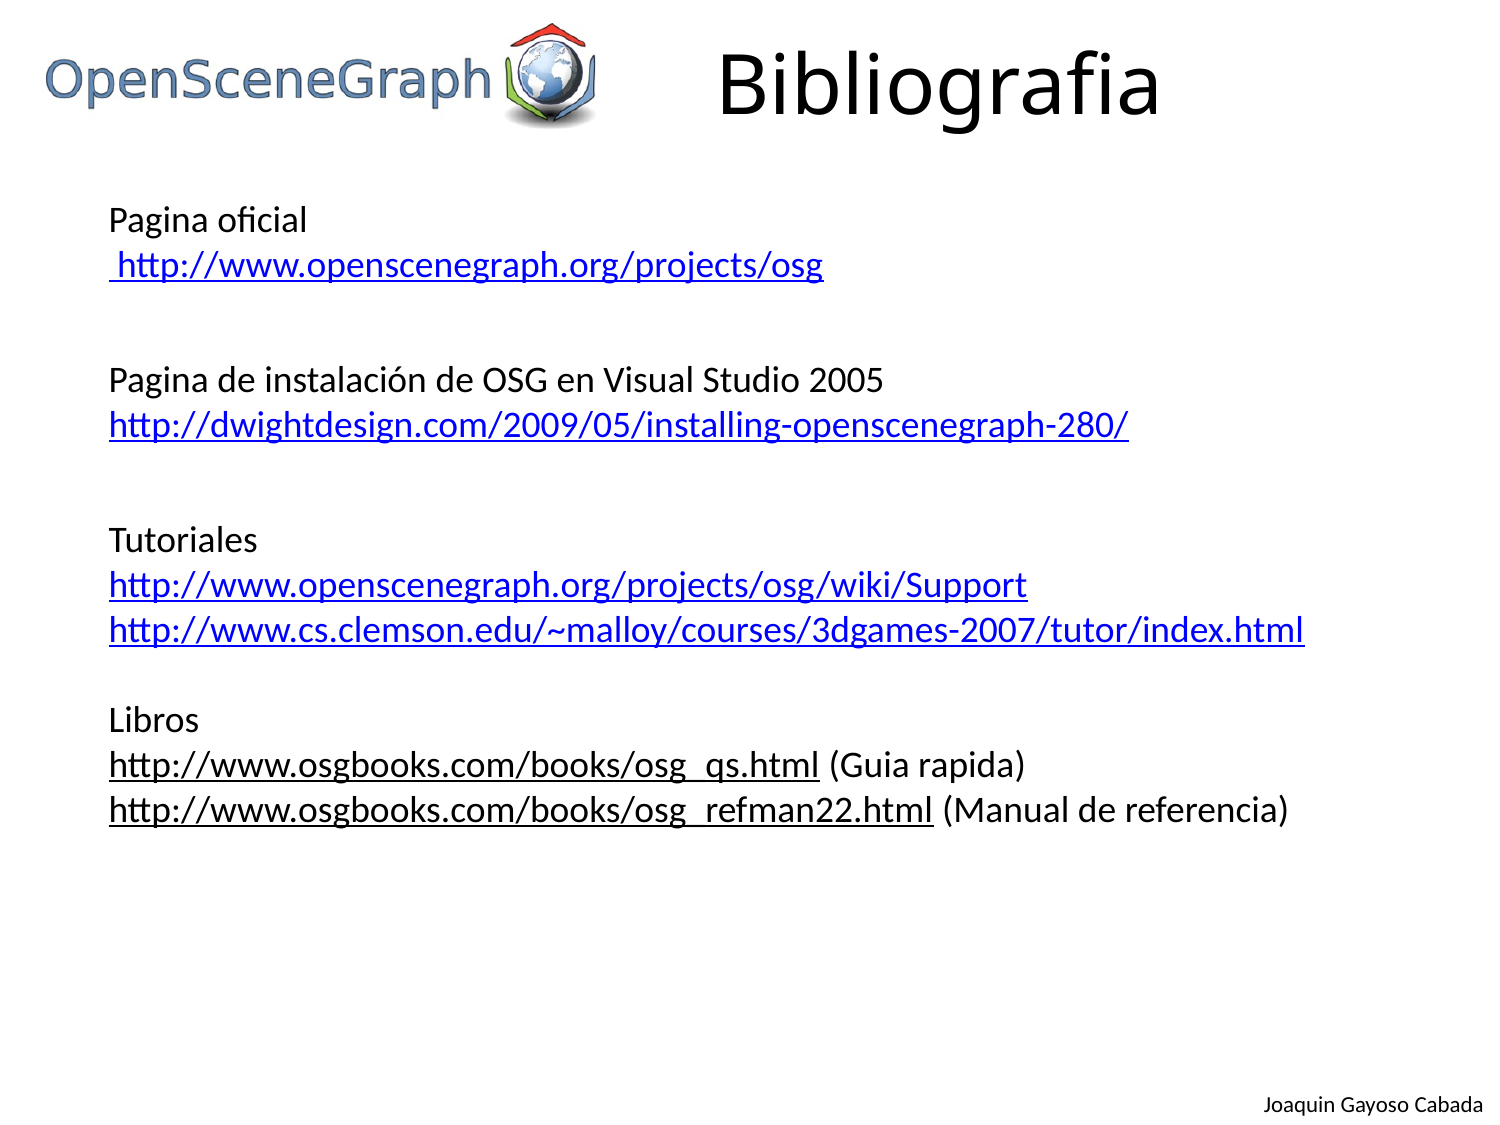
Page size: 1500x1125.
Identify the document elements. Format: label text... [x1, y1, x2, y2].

text_box Bibliografia [701, 23, 1179, 139]
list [46, 23, 596, 129]
text_box Joaquin Gayoso Cabada [1248, 1082, 1499, 1125]
text_box Pagina oficial http://www.openscenegraph.org/projects/osg Pagina de instalación de OSG en Visual Studio 2005 http://dwightdesign.com/2009/05/installing-openscenegraph-280/ Tutoriales http://www.openscenegraph.org/projects/osg/wiki/Support http://www.cs.clemson.edu/~malloy/courses/3dgames-2007/tutor/index.html Libros http://www.osgbooks.com/books/osg_qs.html (Guia rapida) http://www.osgbooks.com/books/osg_refman22.html (Manual de referencia) [93, 187, 1407, 838]
